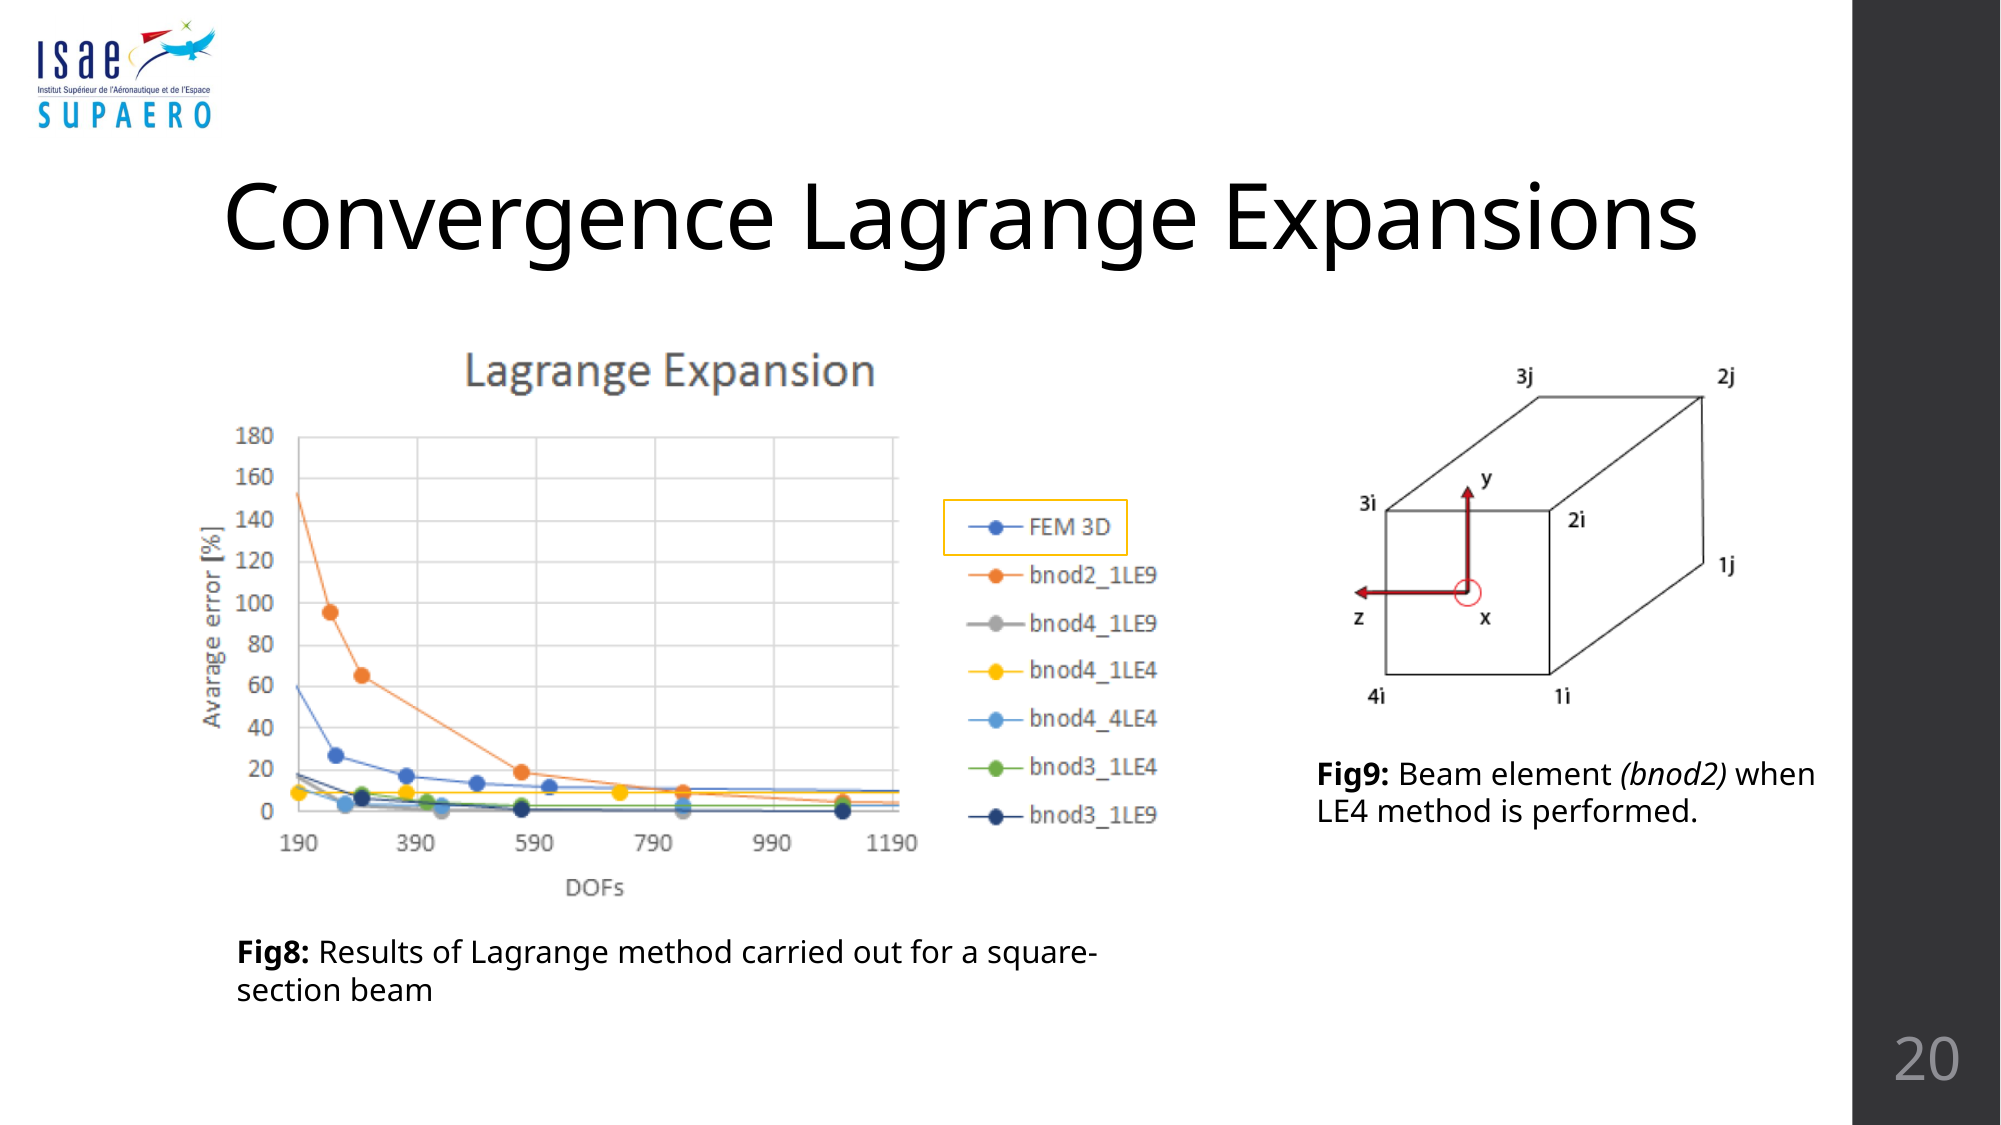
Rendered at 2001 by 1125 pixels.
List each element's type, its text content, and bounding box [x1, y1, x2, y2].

text_box Fig8: Results of Lagrange method carried out for a square-section beam [221, 936, 1181, 1015]
picture [161, 321, 1181, 927]
picture [1301, 321, 1798, 734]
slide_number 20 [1852, 1012, 2000, 1110]
title Convergence Lagrange Expansions [206, 60, 1797, 278]
picture [28, 15, 223, 138]
text_box Fig9: Beam element (bnod2) when LE4 method is performed. [1301, 746, 1861, 837]
